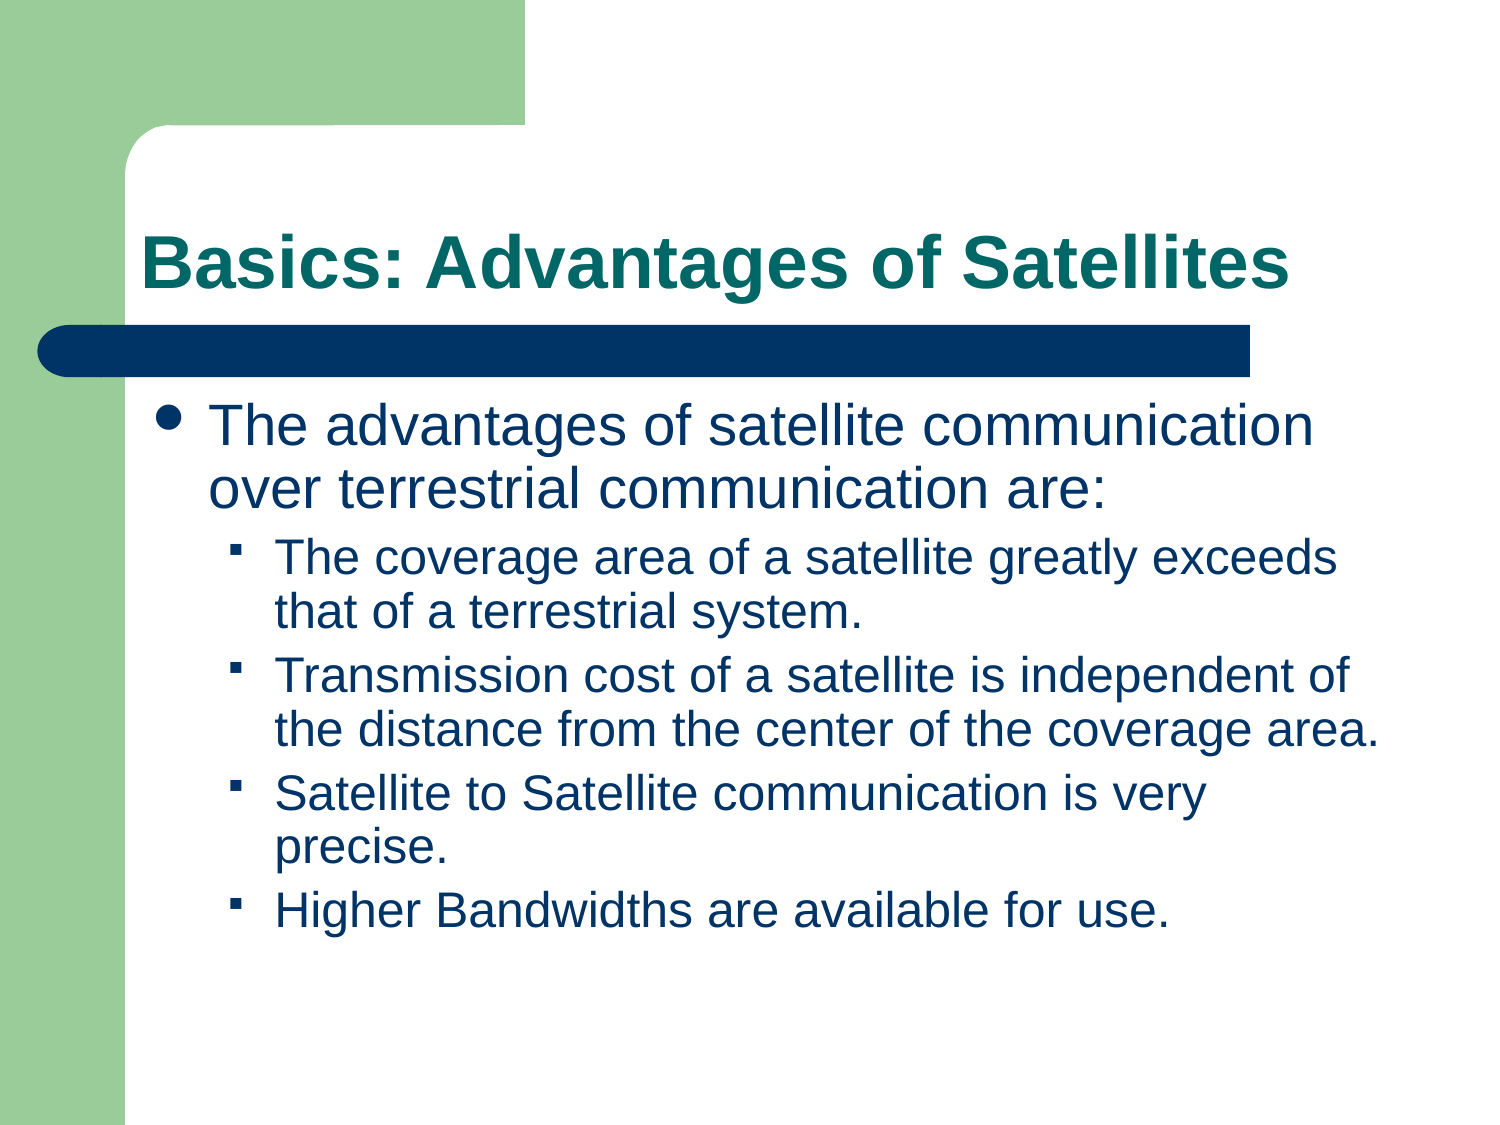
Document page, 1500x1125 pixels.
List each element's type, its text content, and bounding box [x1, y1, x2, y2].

list The advantages of satellite communication over terrestrial communication are: The coverage area of a satellite greatly exceeds that of a terrestrial system. Transmission cost of a satellite is independent of the distance from the center of the coverage area. Satellite to Satellite communication is very precise. Higher Bandwidths are available for use. [137, 387, 1400, 999]
title Basics: Advantages of Satellites [125, 125, 1425, 313]
